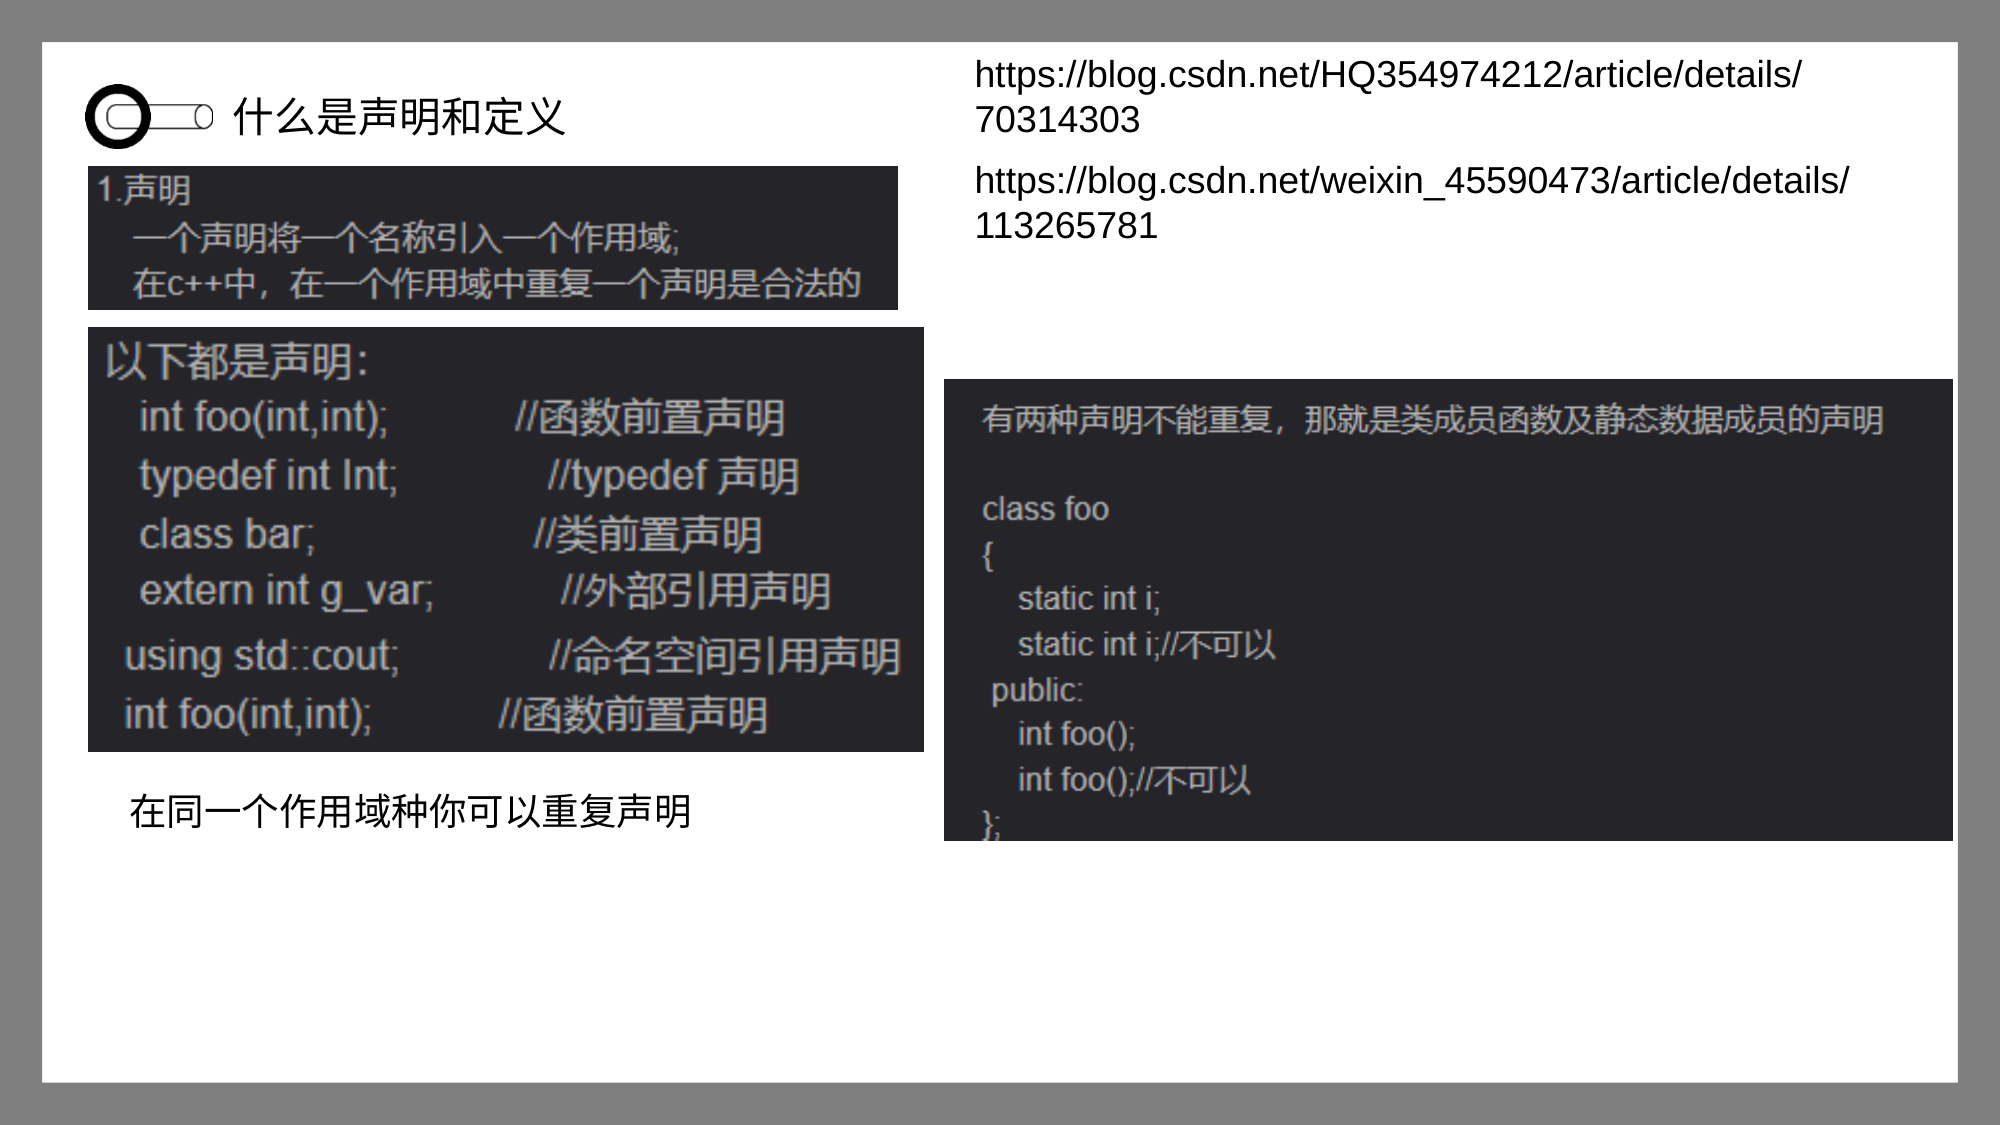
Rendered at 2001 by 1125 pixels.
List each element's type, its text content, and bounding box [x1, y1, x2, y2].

text_box 在同一个作用域种你可以重复声明 [114, 780, 707, 840]
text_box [85, 84, 945, 149]
picture [944, 379, 1953, 841]
text_box https://blog.csdn.net/HQ354974212/article/details/70314303 [959, 43, 1960, 148]
picture [88, 327, 924, 752]
text_box [0, 0, 2000, 1125]
text_box https://blog.csdn.net/weixin_45590473/article/details/113265781 [959, 148, 1960, 254]
picture [88, 166, 898, 310]
